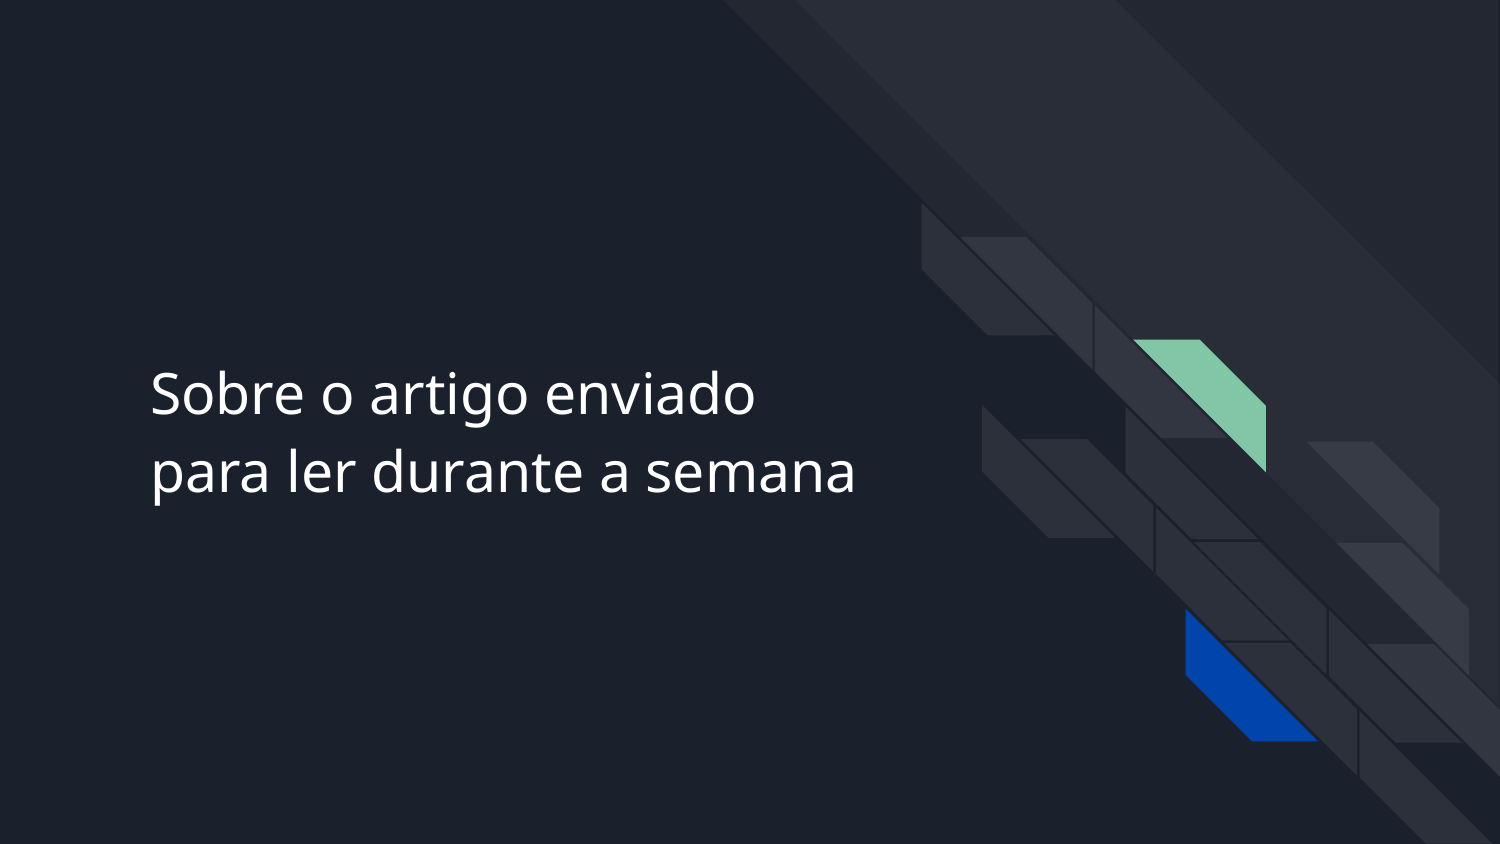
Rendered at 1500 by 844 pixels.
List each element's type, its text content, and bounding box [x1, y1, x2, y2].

title Sobre o artigo enviado para ler durante a semana [135, 336, 888, 526]
